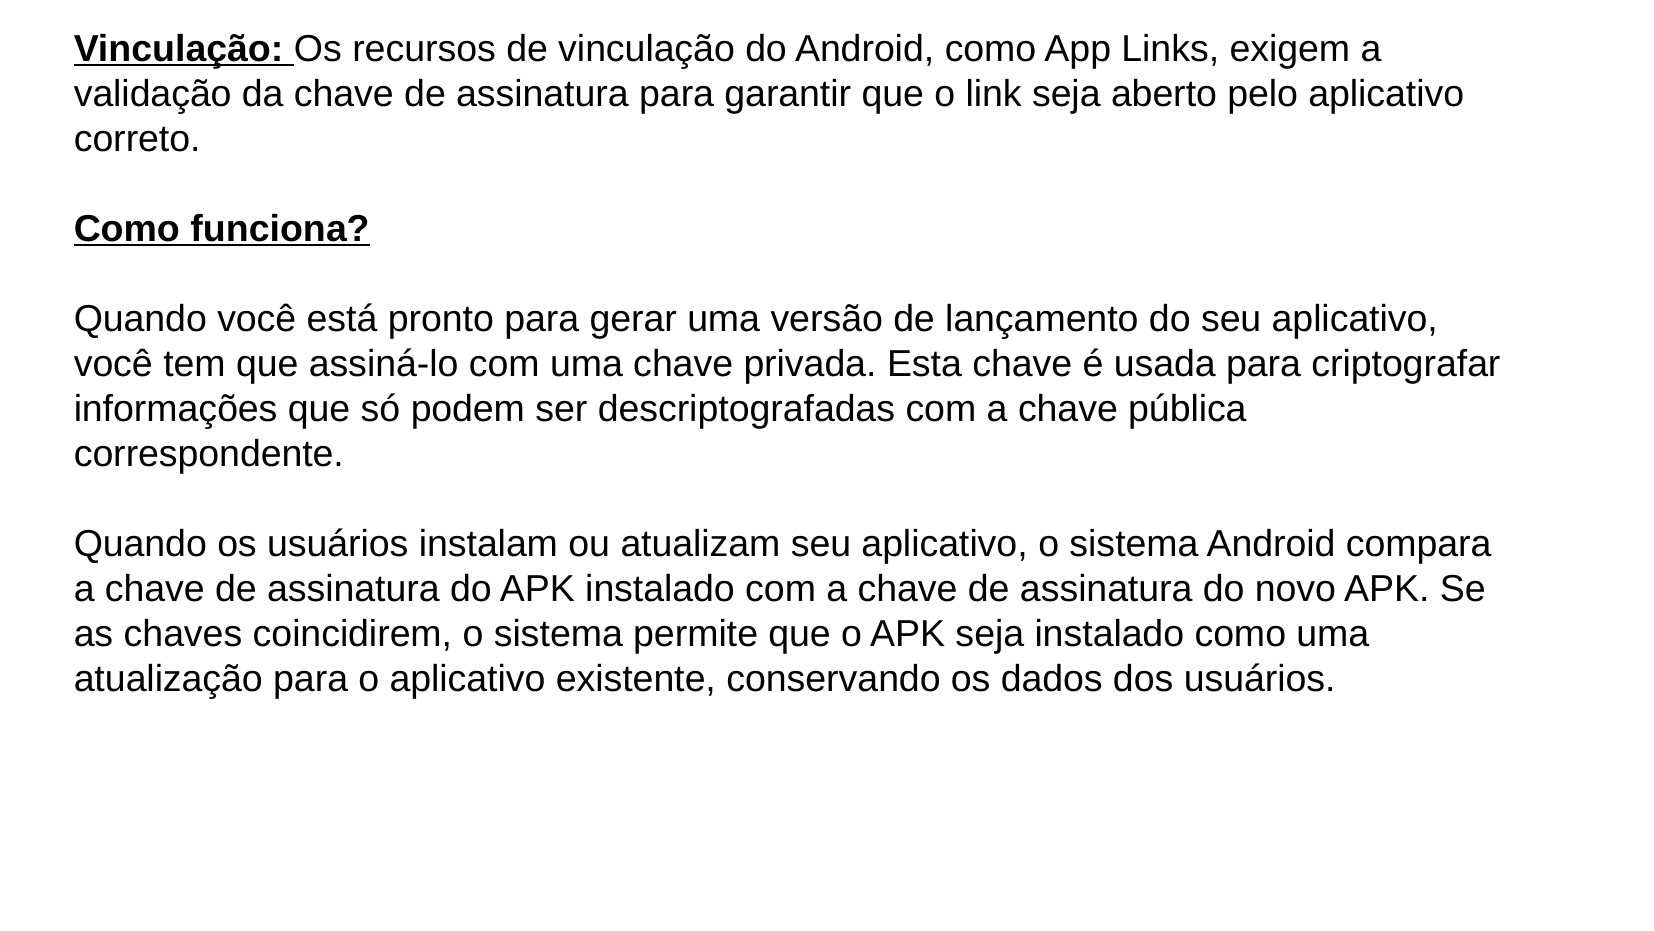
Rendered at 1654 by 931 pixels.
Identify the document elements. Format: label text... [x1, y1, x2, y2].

text_box Vinculação: Os recursos de vinculação do Android, como App Links, exigem a validação da chave de assinatura para garantir que o link seja aberto pelo aplicativo correto. Como funciona? Quando você está pronto para gerar uma versão de lançamento do seu aplicativo, você tem que assiná-lo com uma chave privada. Esta chave é usada para criptografar informações que só podem ser descriptografadas com a chave pública correspondente. Quando os usuários instalam ou atualizam seu aplicativo, o sistema Android compara a chave de assinatura do APK instalado com a chave de assinatura do novo APK. Se as chaves coincidirem, o sistema permite que o APK seja instalado como uma atualização para o aplicativo existente, conservando os dados dos usuários. [58, 16, 1536, 829]
